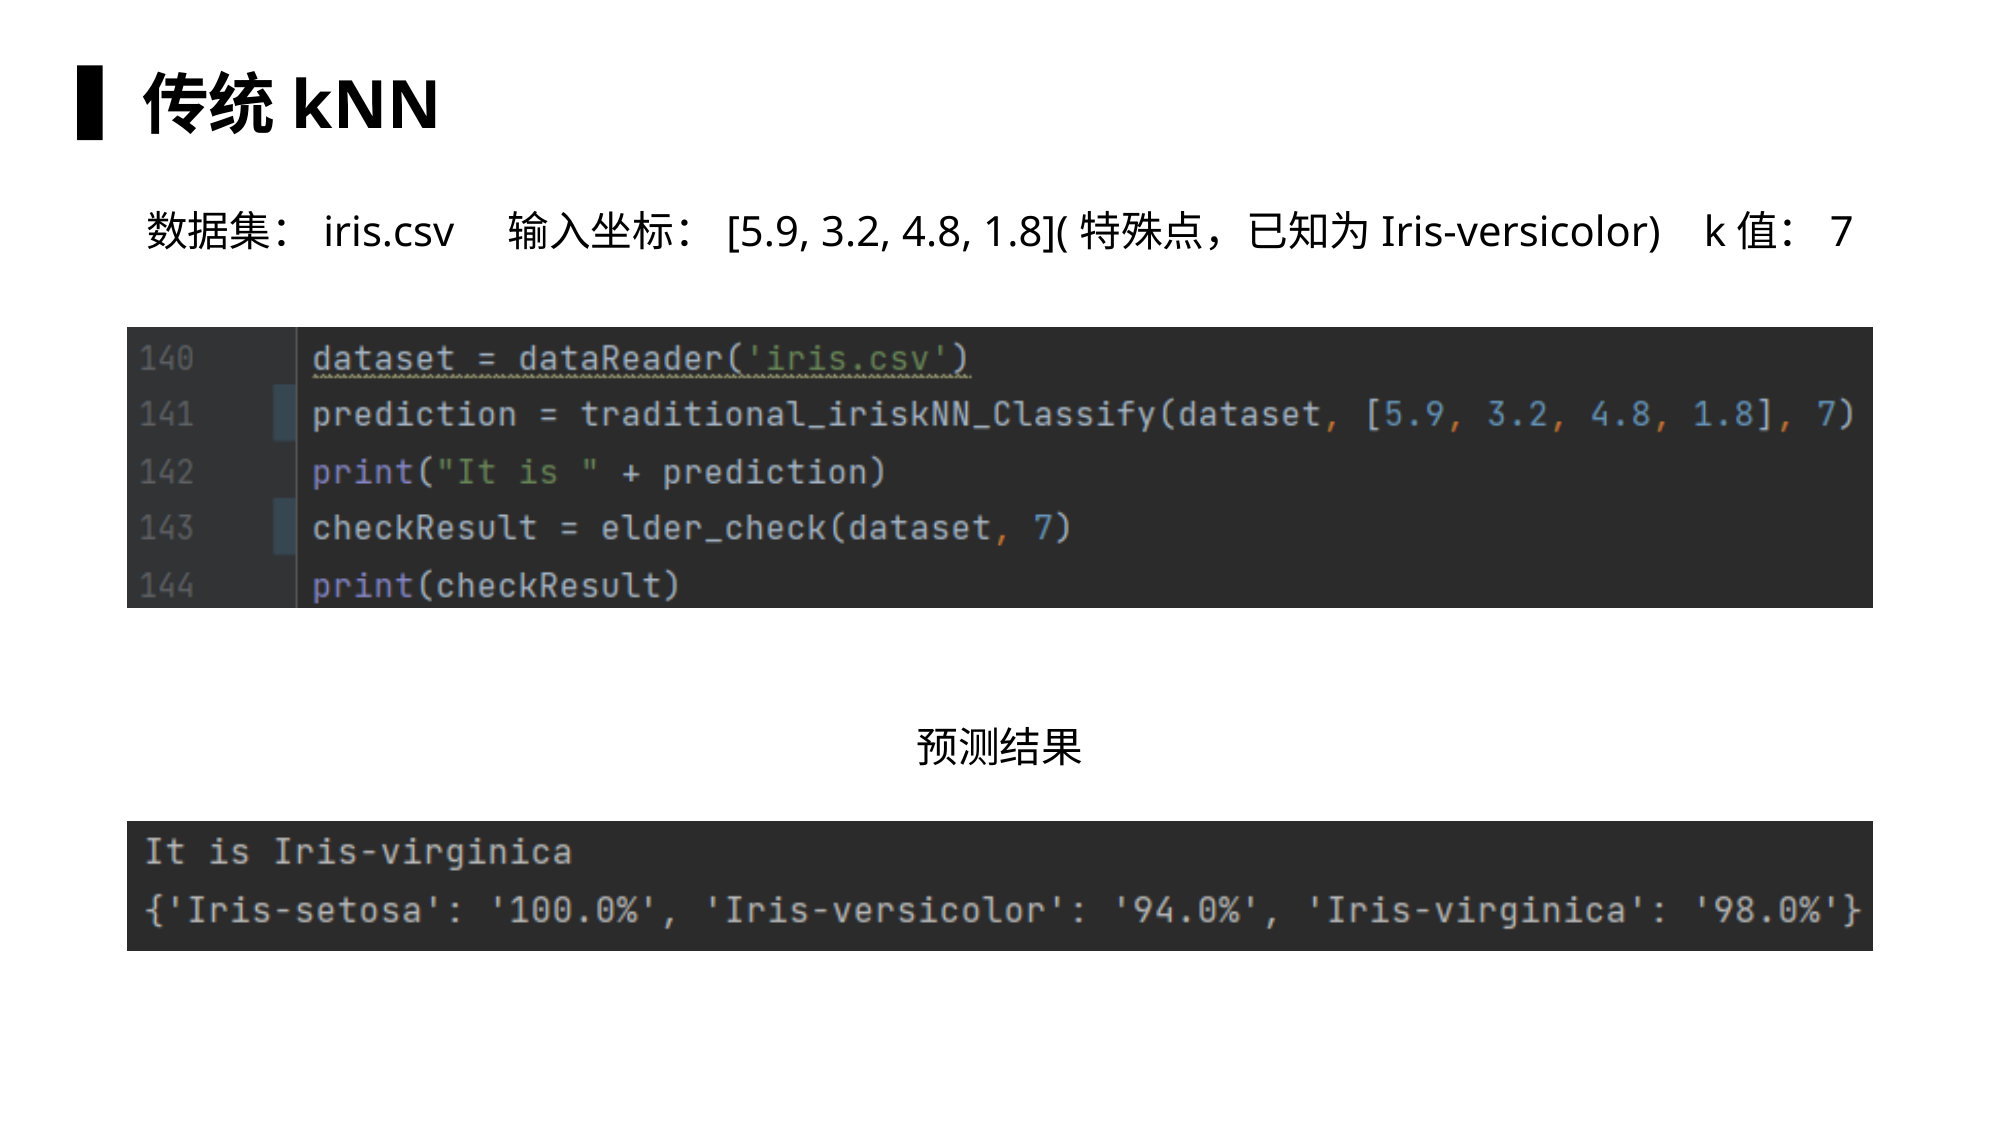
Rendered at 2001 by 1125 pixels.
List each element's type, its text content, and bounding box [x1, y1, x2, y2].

picture [127, 327, 1873, 608]
text_box 传统kNN [127, 54, 625, 150]
text_box [76, 64, 104, 141]
picture [127, 821, 1873, 951]
text_box 预测结果 [127, 690, 1873, 776]
text_box 数据集：iris.csv 输入坐标：[5.9, 3.2, 4.8, 1.8](特殊点，已知为Iris-versicolor) k值：7 [127, 174, 1873, 260]
